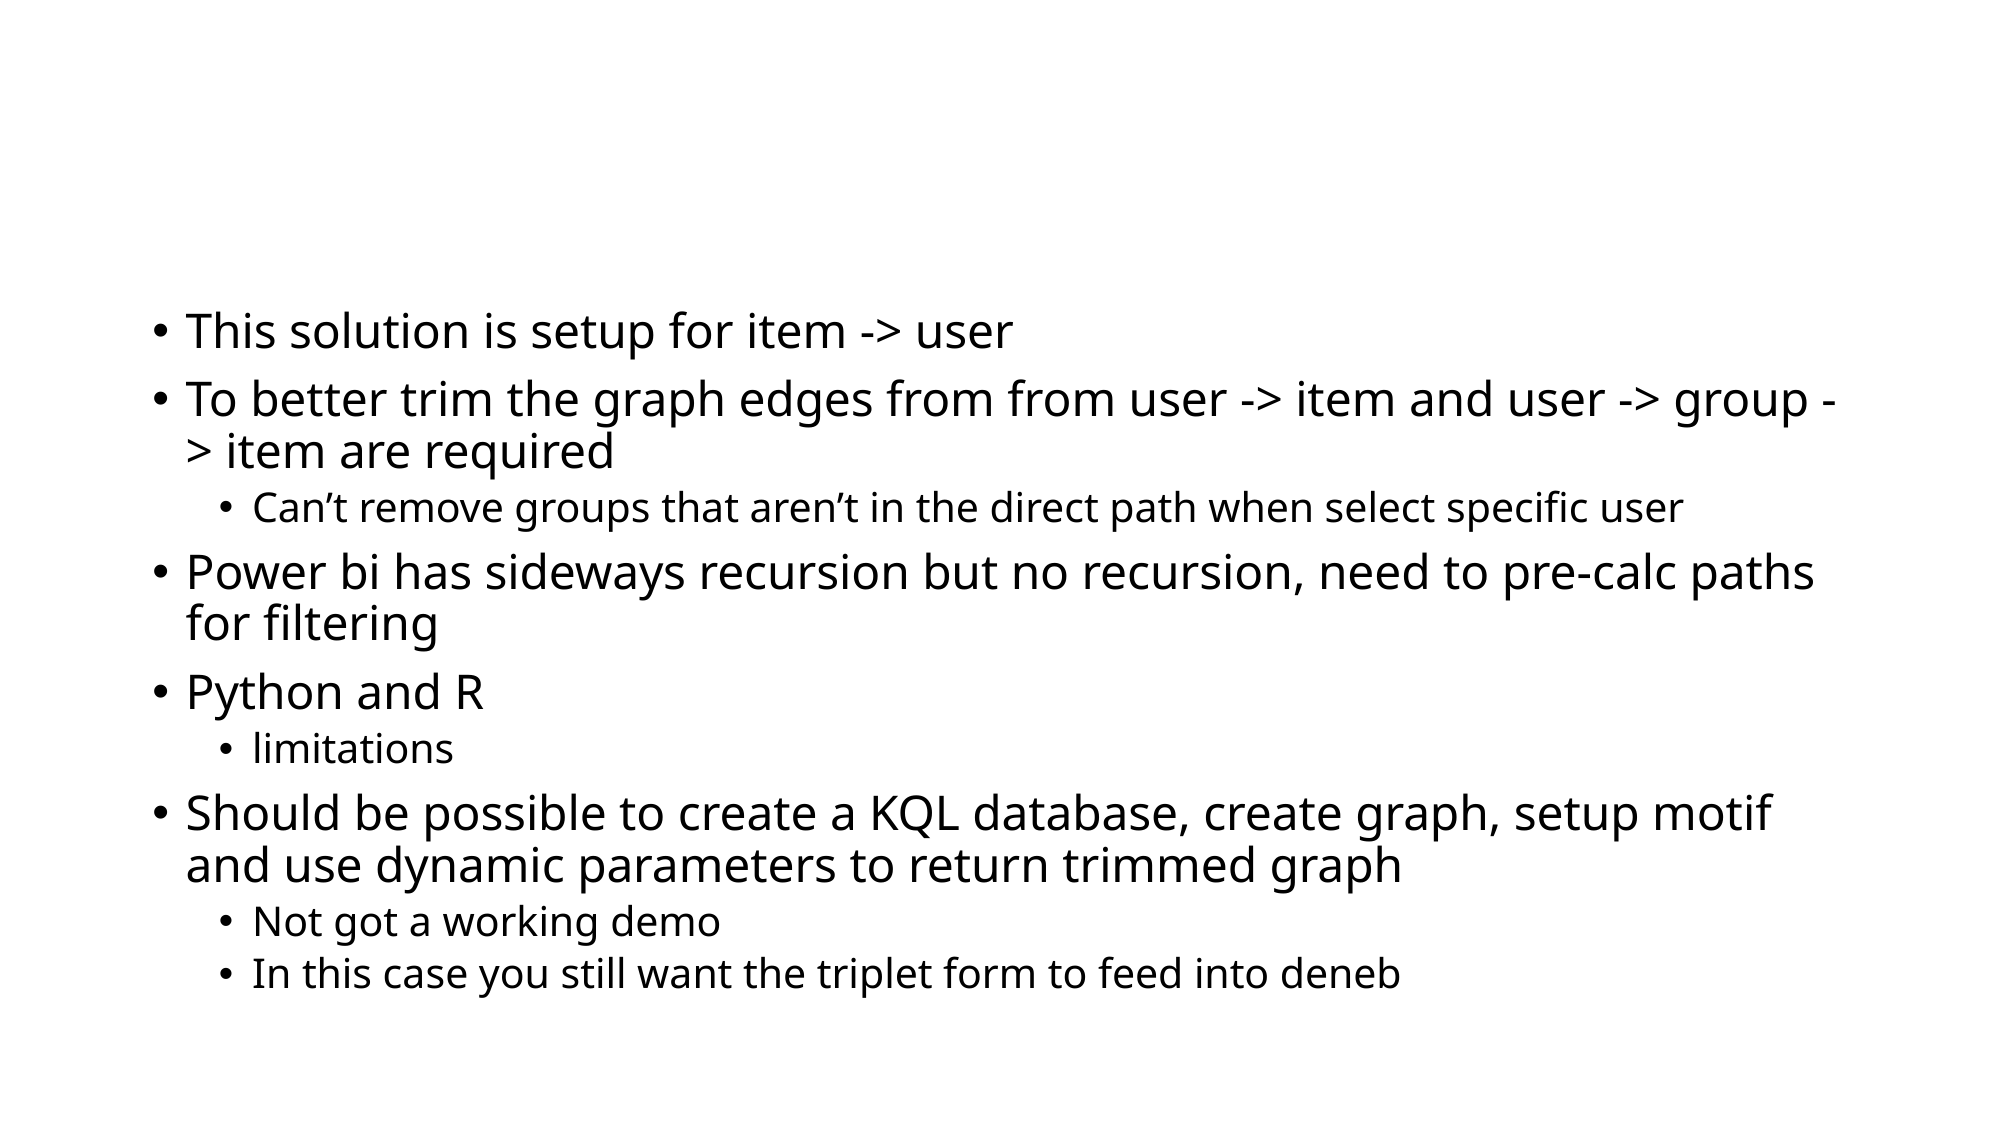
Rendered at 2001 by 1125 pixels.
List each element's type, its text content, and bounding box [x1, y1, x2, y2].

list This solution is setup for item -> user To better trim the graph edges from from user -> item and user -> group -> item are required Can’t remove groups that aren’t in the direct path when select specific user Power bi has sideways recursion but no recursion, need to pre-calc paths for filtering Python and R limitations Should be possible to create a KQL database, create graph, setup motif and use dynamic parameters to return trimmed graph Not got a working demo In this case you still want the triplet form to feed into deneb [137, 299, 1863, 1014]
